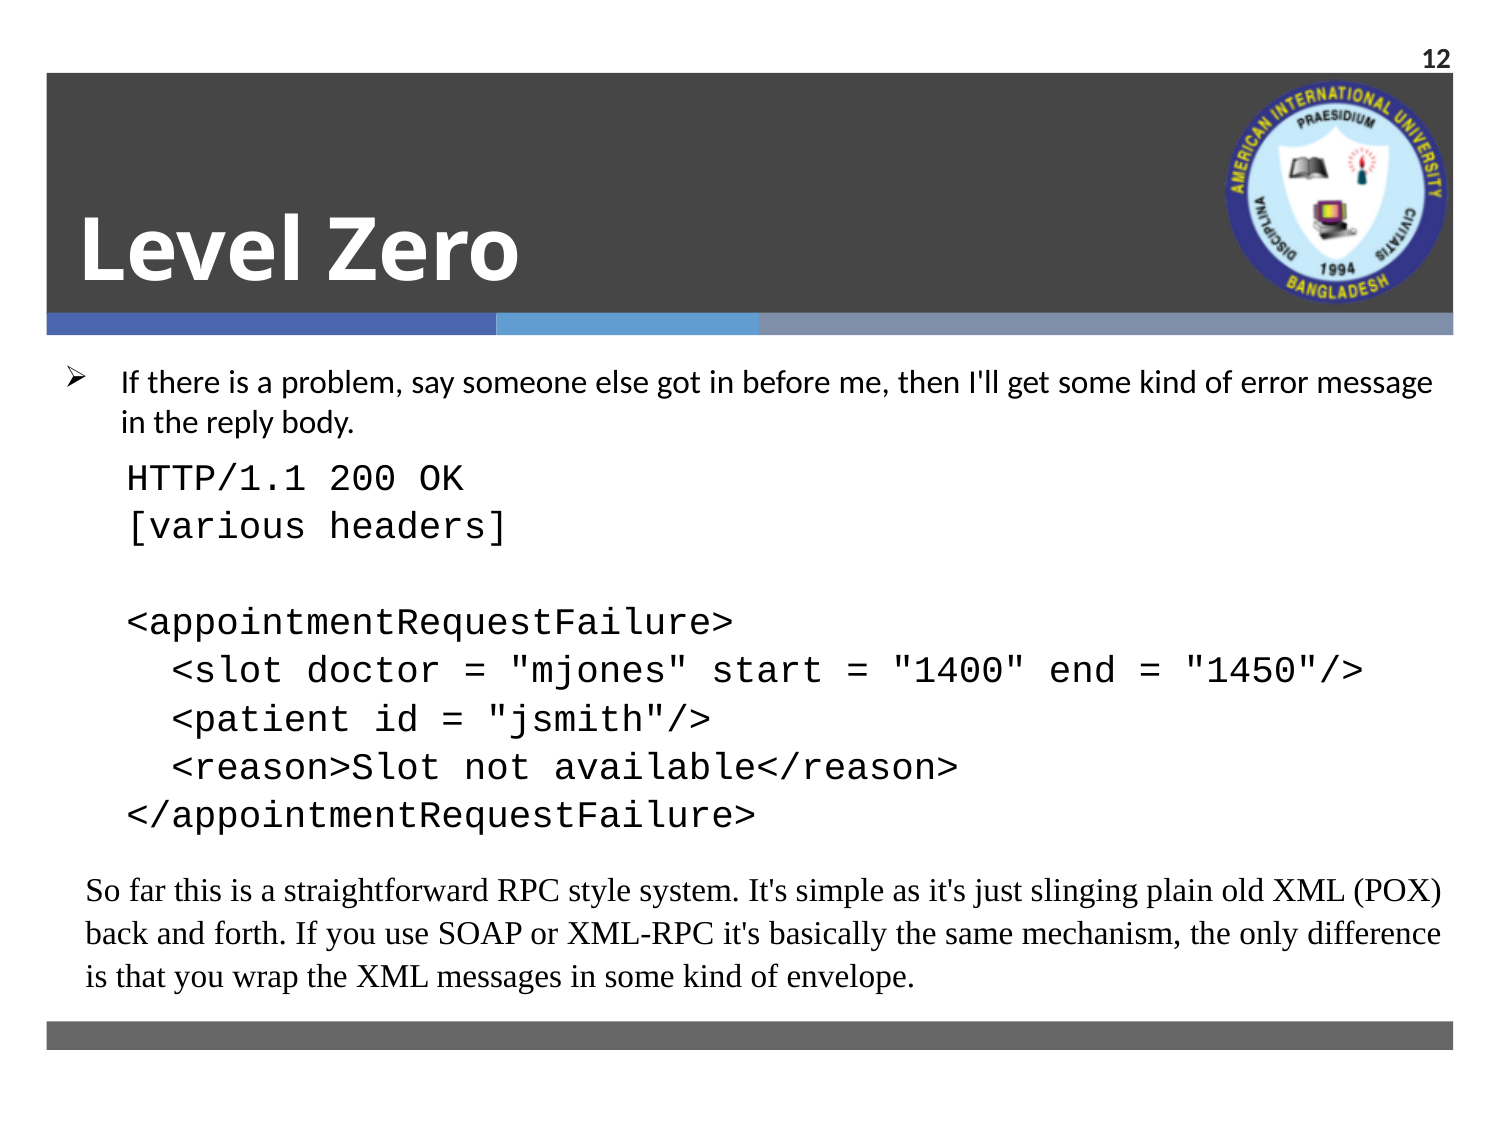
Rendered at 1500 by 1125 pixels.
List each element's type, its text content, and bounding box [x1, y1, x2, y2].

picture [1220, 75, 1454, 310]
slide_number 12 [1362, 27, 1466, 87]
title Level Zero [62, 127, 1210, 306]
text_box So far this is a straightforward RPC style system. It's simple as it's just slinging plain old XML (POX) back and forth. If you use SOAP or XML-RPC it's basically the same mechanism, the only difference is that you wrap the XML messages in some kind of envelope. [70, 858, 1459, 1001]
text_box HTTP/1.1 200 OK [various headers] <appointmentRequestFailure> <slot doctor = "mjones" start = "1400" end = "1450"/> <patient id = "jsmith"/> <reason>Slot not available</reason> </appointmentRequestFailure> [111, 442, 1445, 843]
text_box If there is a problem, say someone else got in before me, then I'll get some kind of error message in the reply body. [49, 329, 1451, 471]
